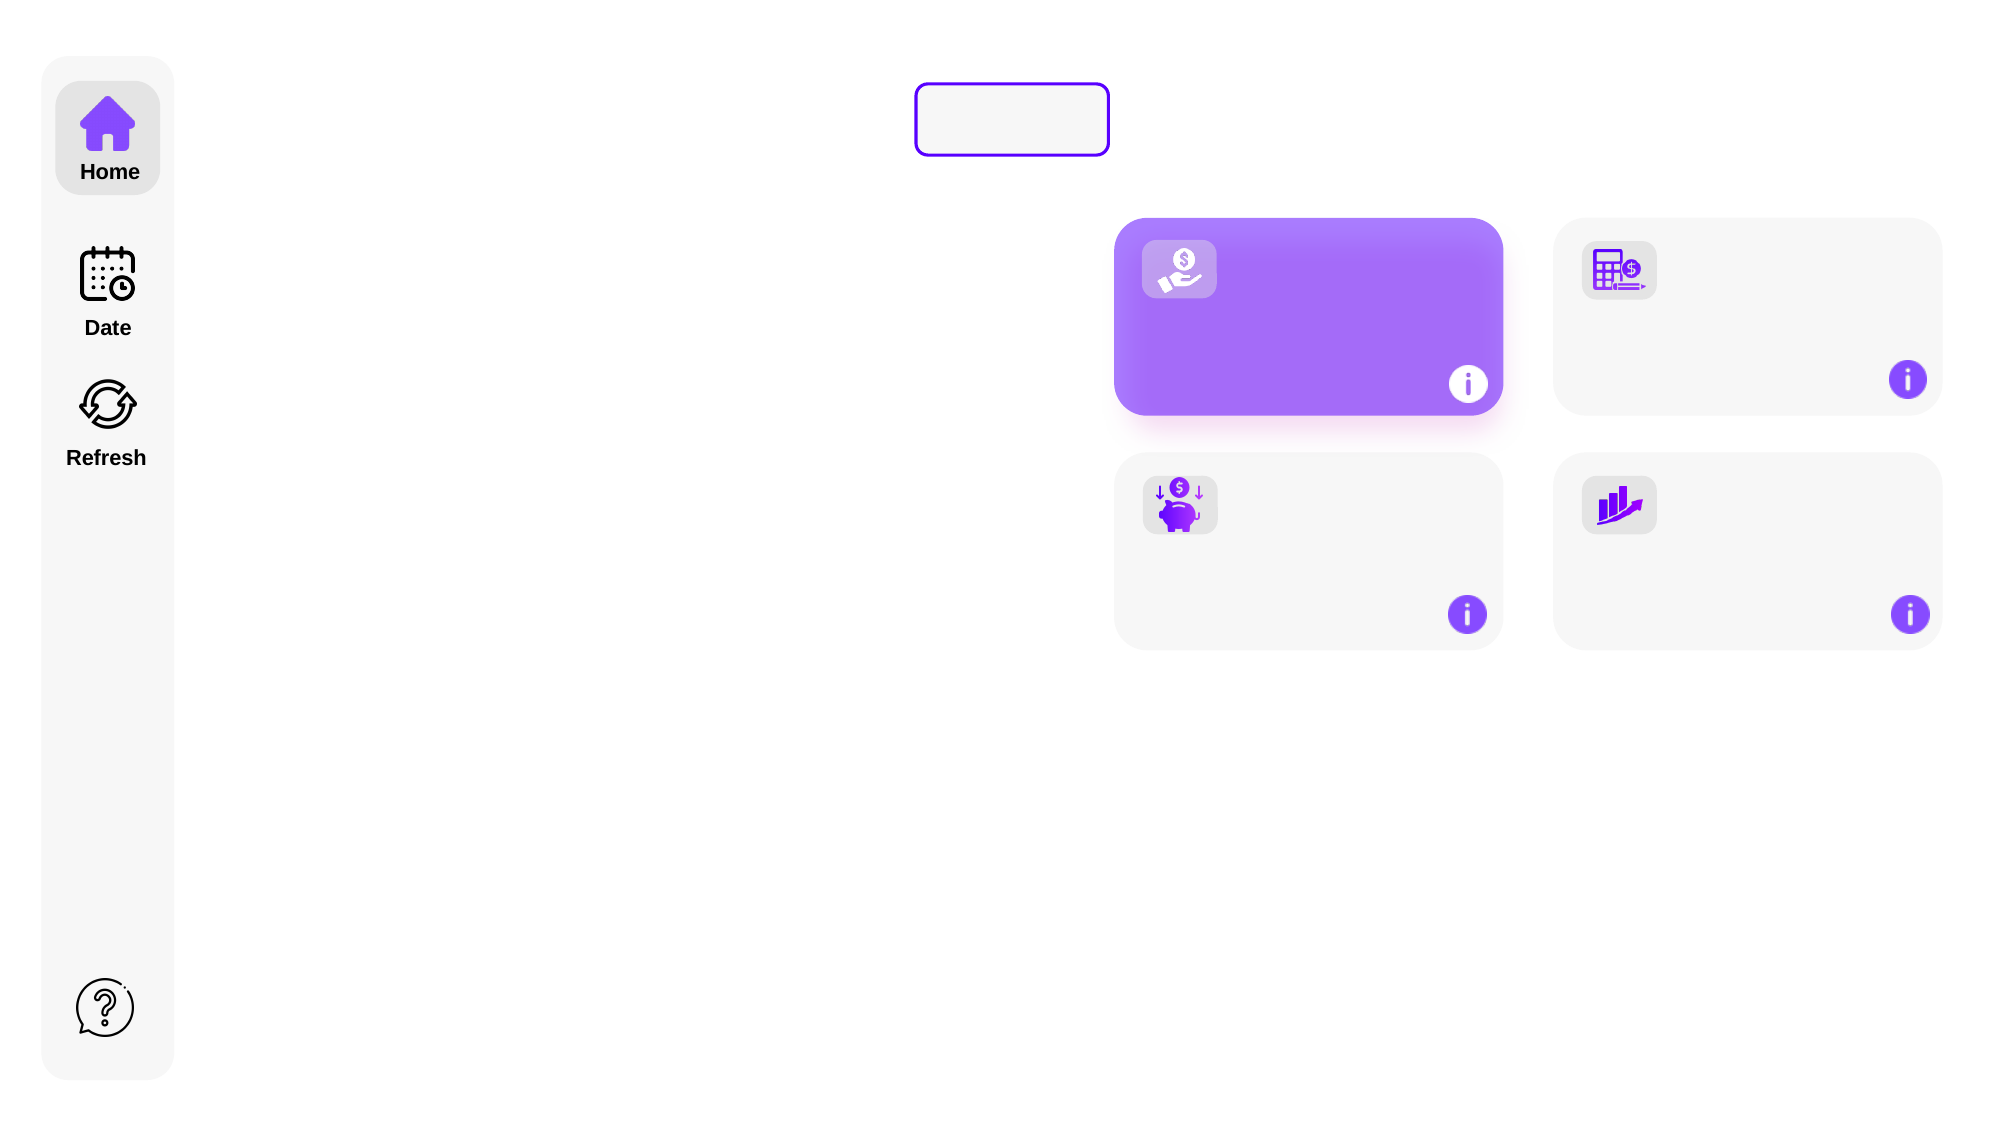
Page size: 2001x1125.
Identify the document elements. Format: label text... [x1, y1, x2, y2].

picture [1449, 365, 1488, 404]
text_box Date [69, 305, 199, 347]
picture [80, 246, 136, 302]
picture [1156, 247, 1203, 294]
text_box [66, 192, 150, 197]
picture [1148, 472, 1211, 535]
picture [75, 977, 135, 1037]
picture [78, 374, 137, 433]
text_box [39, 54, 176, 1082]
picture [80, 96, 136, 152]
picture [1448, 595, 1488, 635]
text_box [1113, 451, 1504, 651]
text_box Refresh [51, 435, 180, 477]
picture [1592, 478, 1647, 532]
picture [1891, 595, 1930, 635]
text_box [1552, 451, 1944, 651]
picture [1592, 242, 1647, 296]
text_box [1113, 217, 1504, 417]
text_box [53, 79, 162, 192]
text_box [914, 82, 1110, 157]
picture [1888, 360, 1928, 399]
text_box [1552, 217, 1944, 417]
text_box Home [65, 150, 194, 192]
